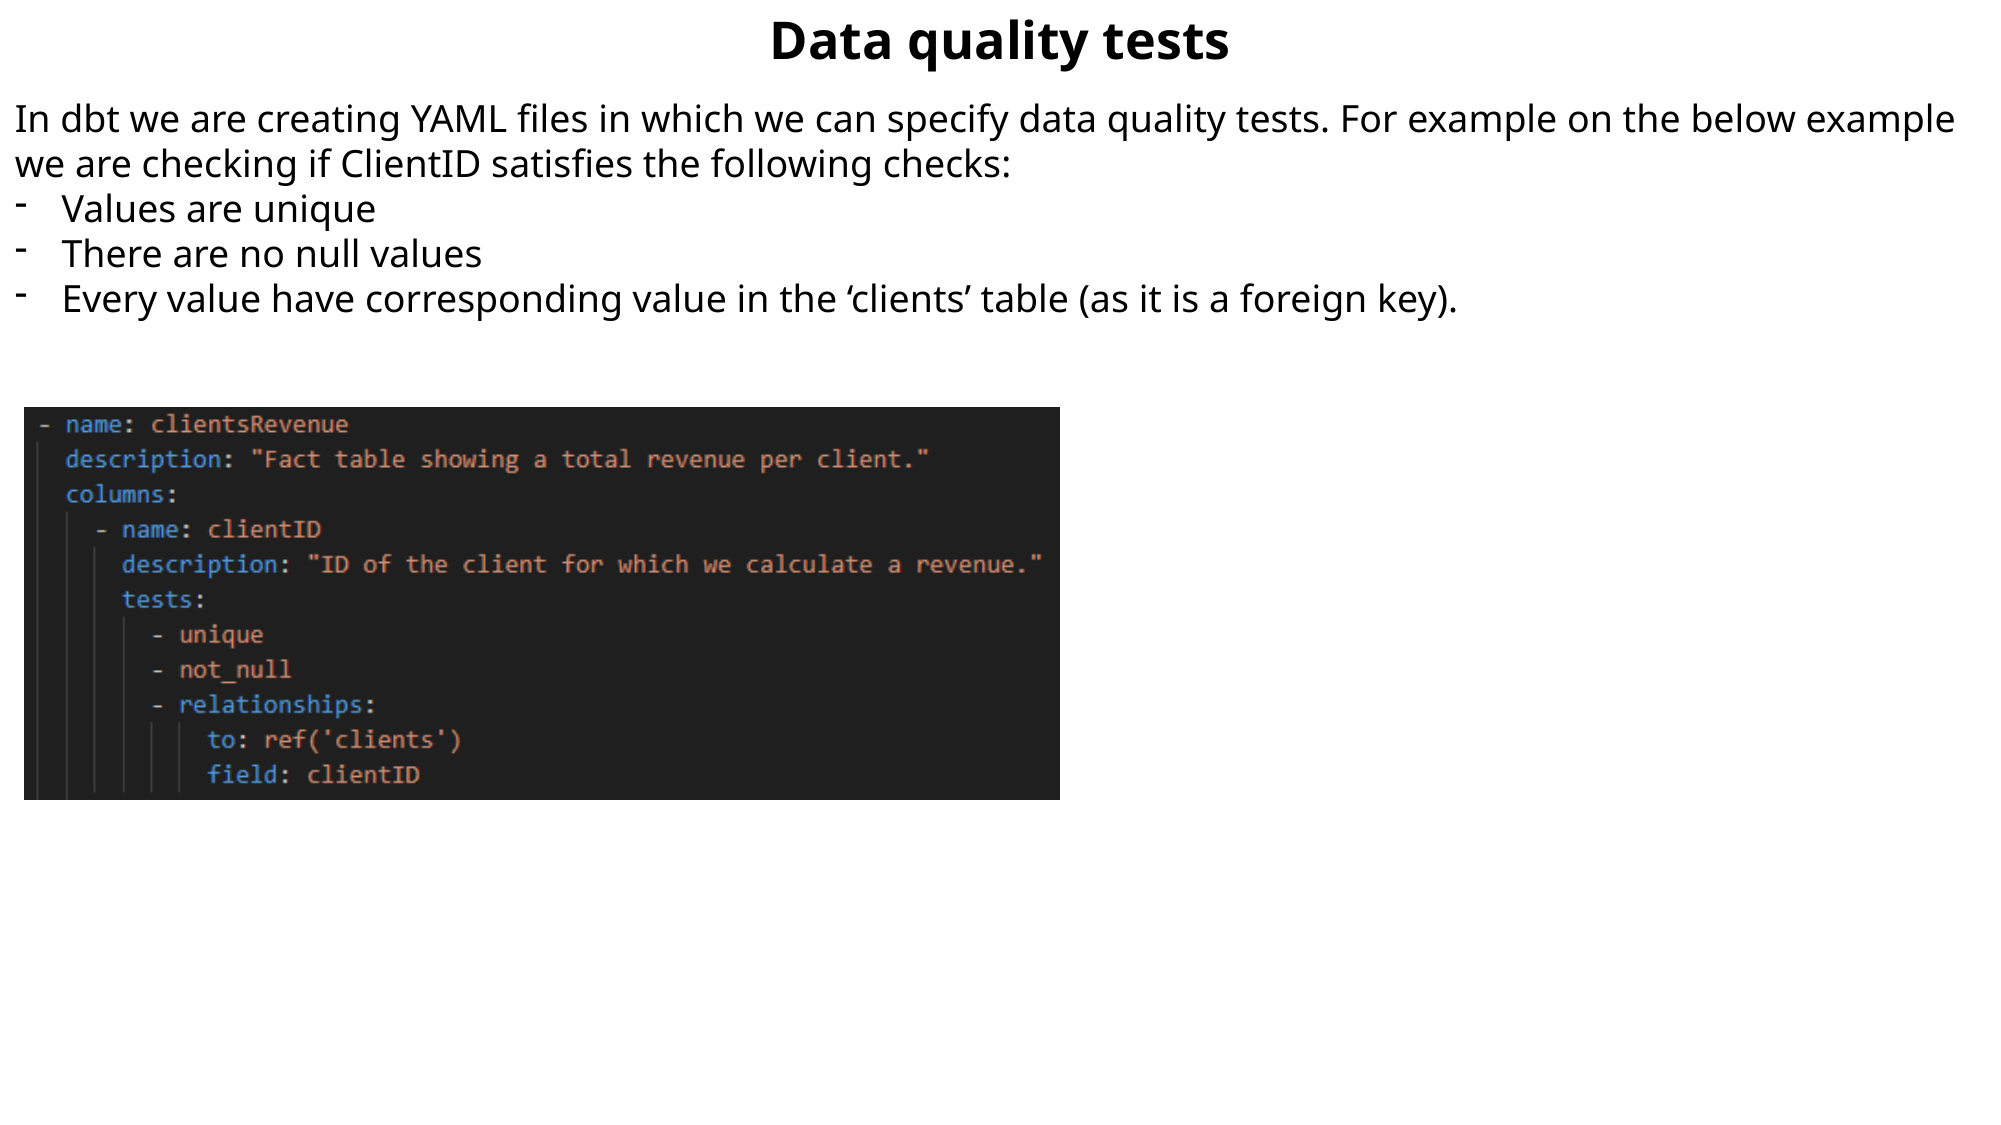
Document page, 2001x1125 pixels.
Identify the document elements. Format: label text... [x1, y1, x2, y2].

text_box Data quality tests [0, 0, 2000, 78]
text_box In dbt we are creating YAML files in which we can specify data quality tests. For example on the below example we are checking if ClientID satisfies the following checks: Values are unique There are no null values Every value have corresponding value in the ‘clients’ table (as it is a foreign key). [0, 87, 2000, 327]
picture [23, 407, 1061, 800]
